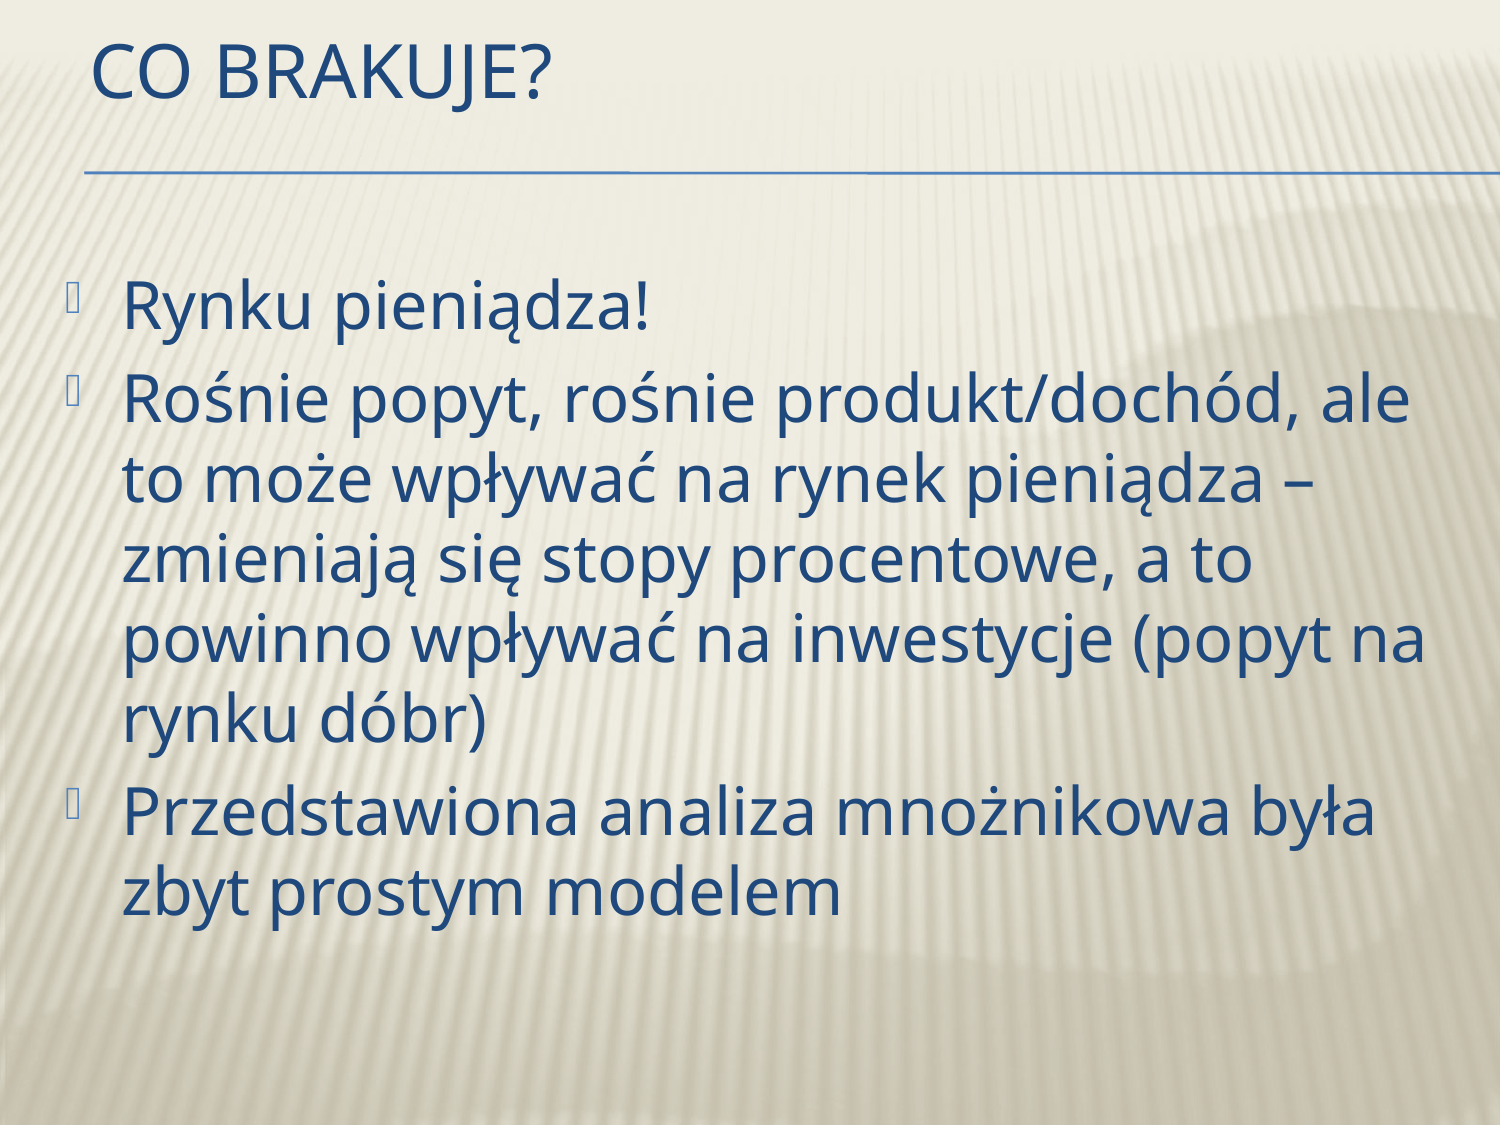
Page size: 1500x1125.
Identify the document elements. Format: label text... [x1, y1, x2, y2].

list Rynku pieniądza! Rośnie popyt, rośnie produkt/dochód, ale to może wpływać na rynek pieniądza – zmieniają się stopy procentowe, a to powinno wpływać na inwestycje (popyt na rynku dóbr) Przedstawiona analiza mnożnikowa była zbyt prostym modelem [49, 254, 1476, 998]
title Co brakuje? [75, 0, 1500, 138]
